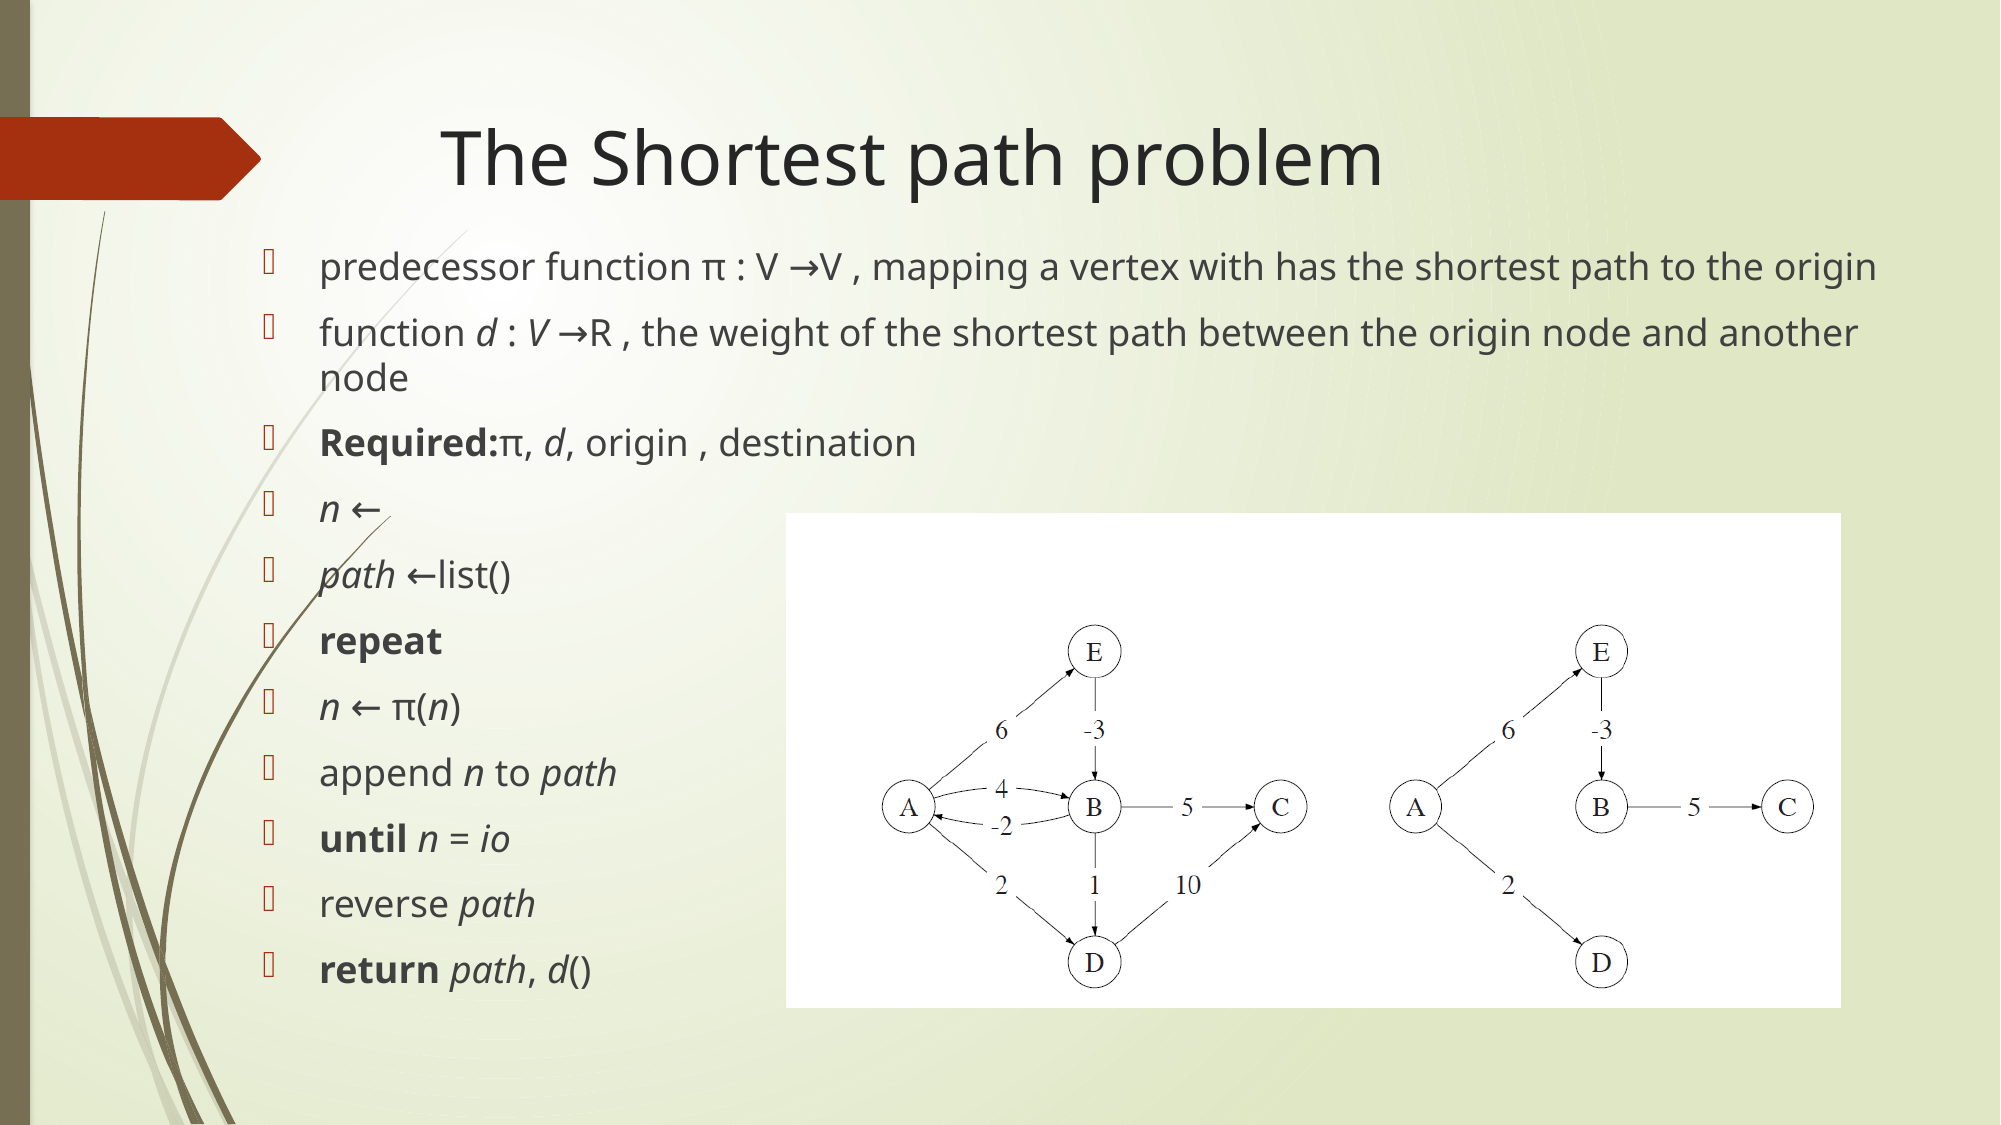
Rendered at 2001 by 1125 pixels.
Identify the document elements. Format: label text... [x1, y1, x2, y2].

title The Shortest path problem [425, 102, 1888, 313]
picture [786, 513, 1842, 1008]
